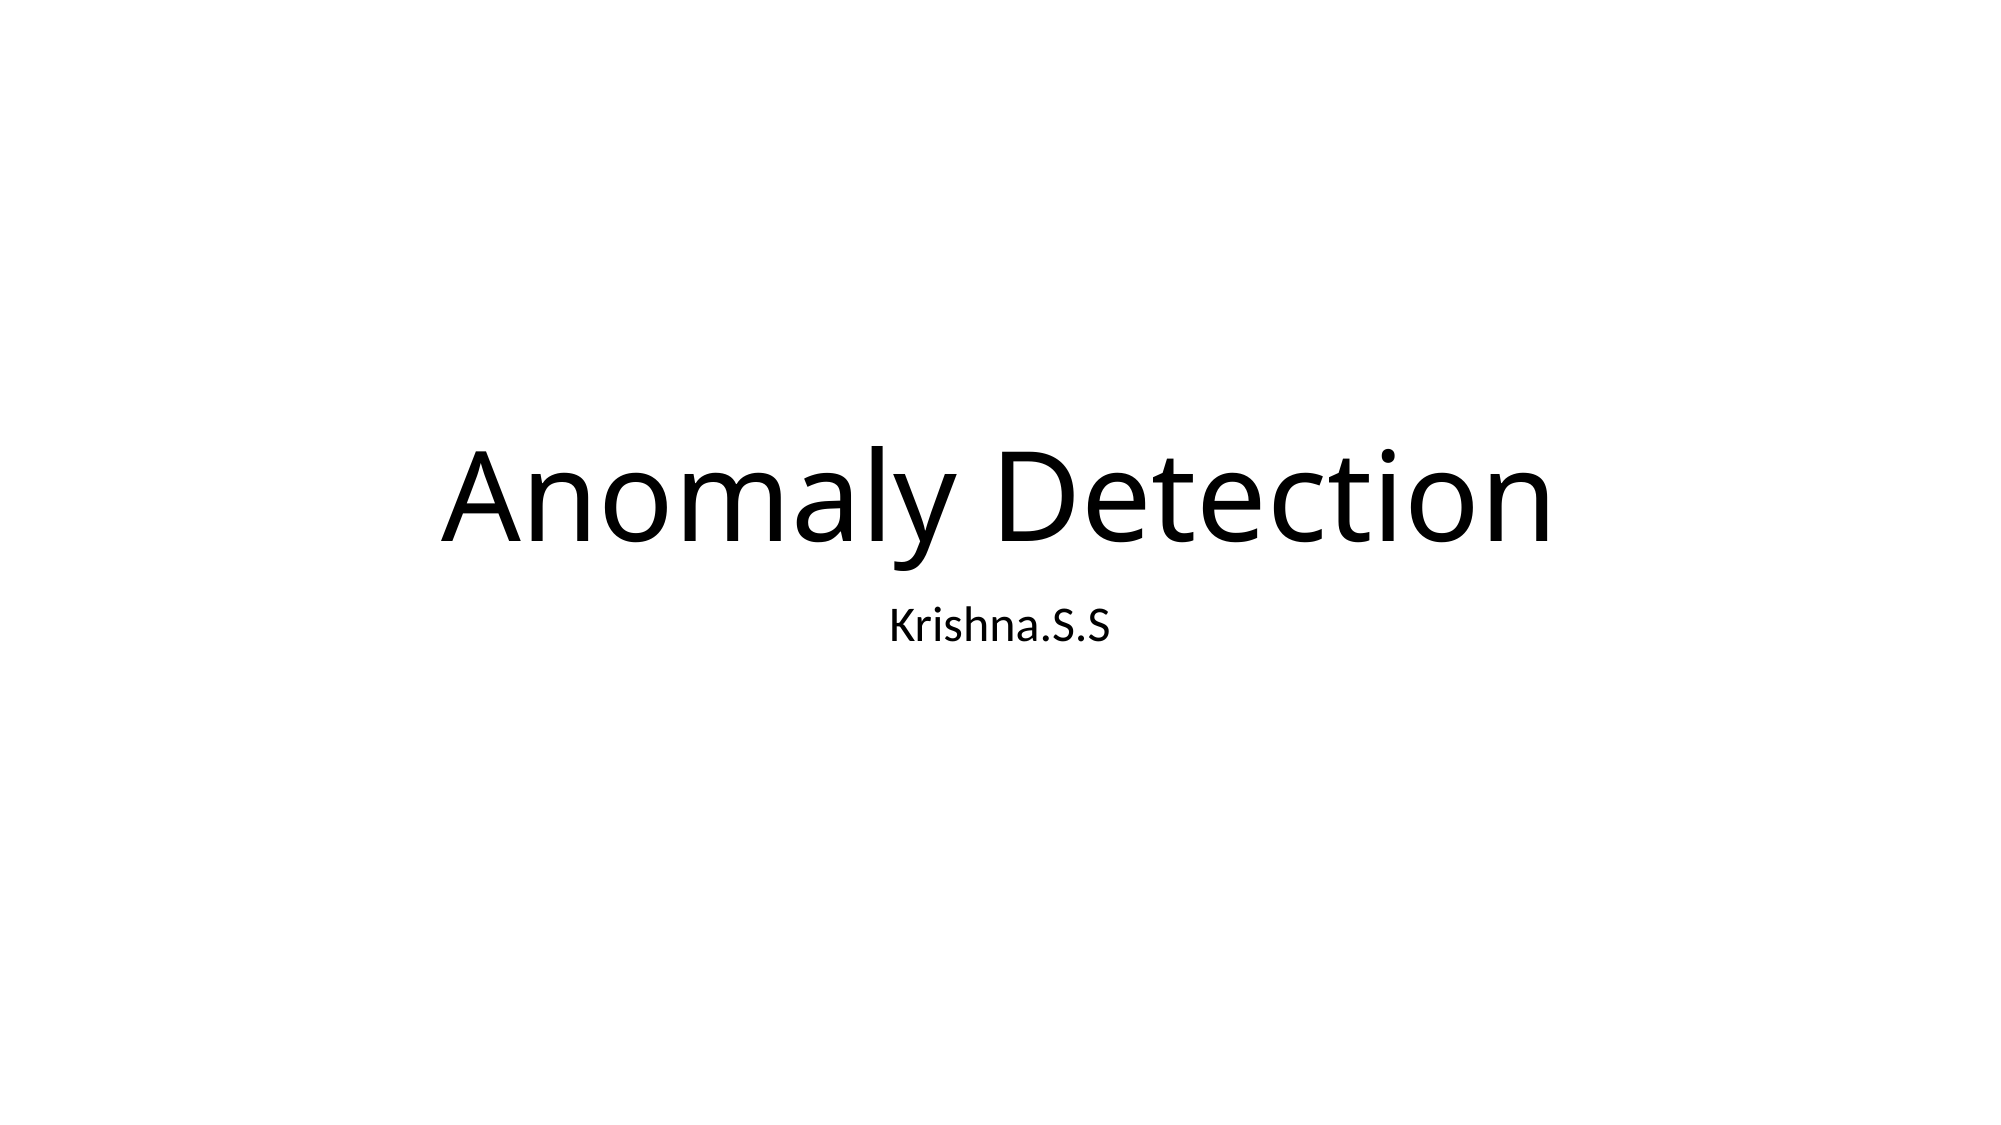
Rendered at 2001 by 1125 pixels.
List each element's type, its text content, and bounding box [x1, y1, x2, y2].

title Anomaly Detection [249, 184, 1750, 576]
subtitle Krishna.S.S [249, 590, 1750, 863]
